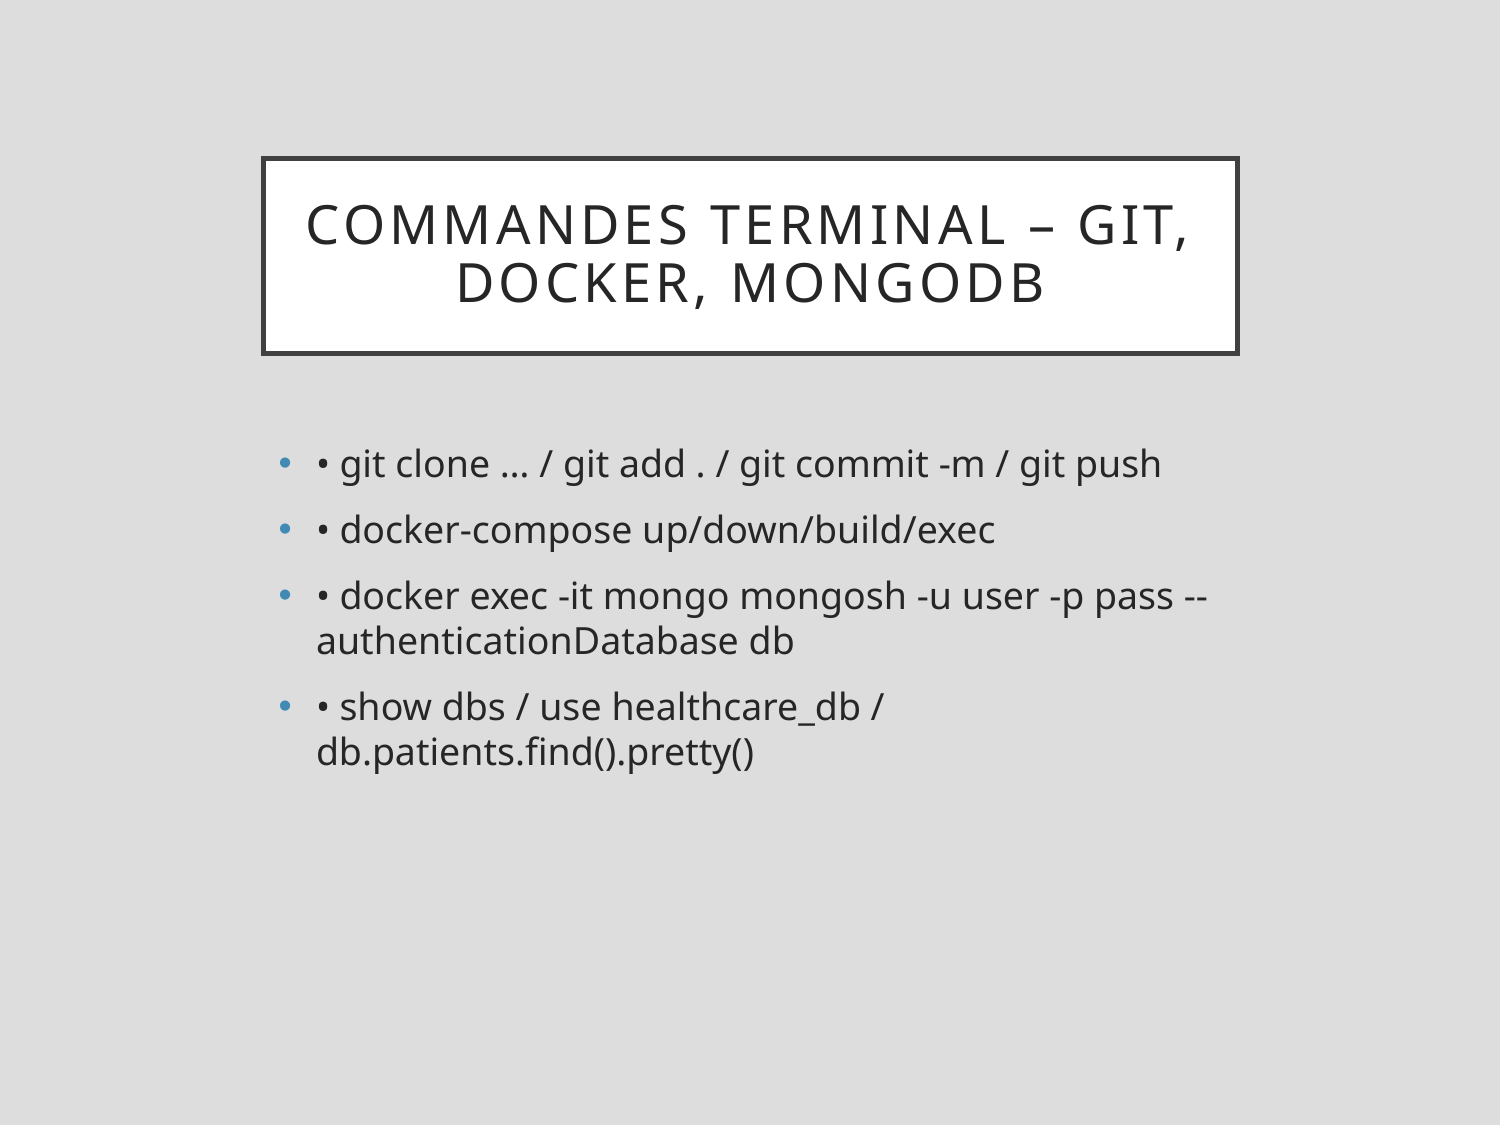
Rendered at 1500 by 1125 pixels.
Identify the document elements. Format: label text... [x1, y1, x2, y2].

list • git clone … / git add . / git commit -m / git push • docker-compose up/down/build/exec • docker exec -it mongo mongosh -u user -p pass --authenticationDatabase db • show dbs / use healthcare_db / db.patients.find().pretty() [263, 432, 1238, 942]
title Commandes Terminal – Git, Docker, MongoDB [261, 156, 1240, 356]
